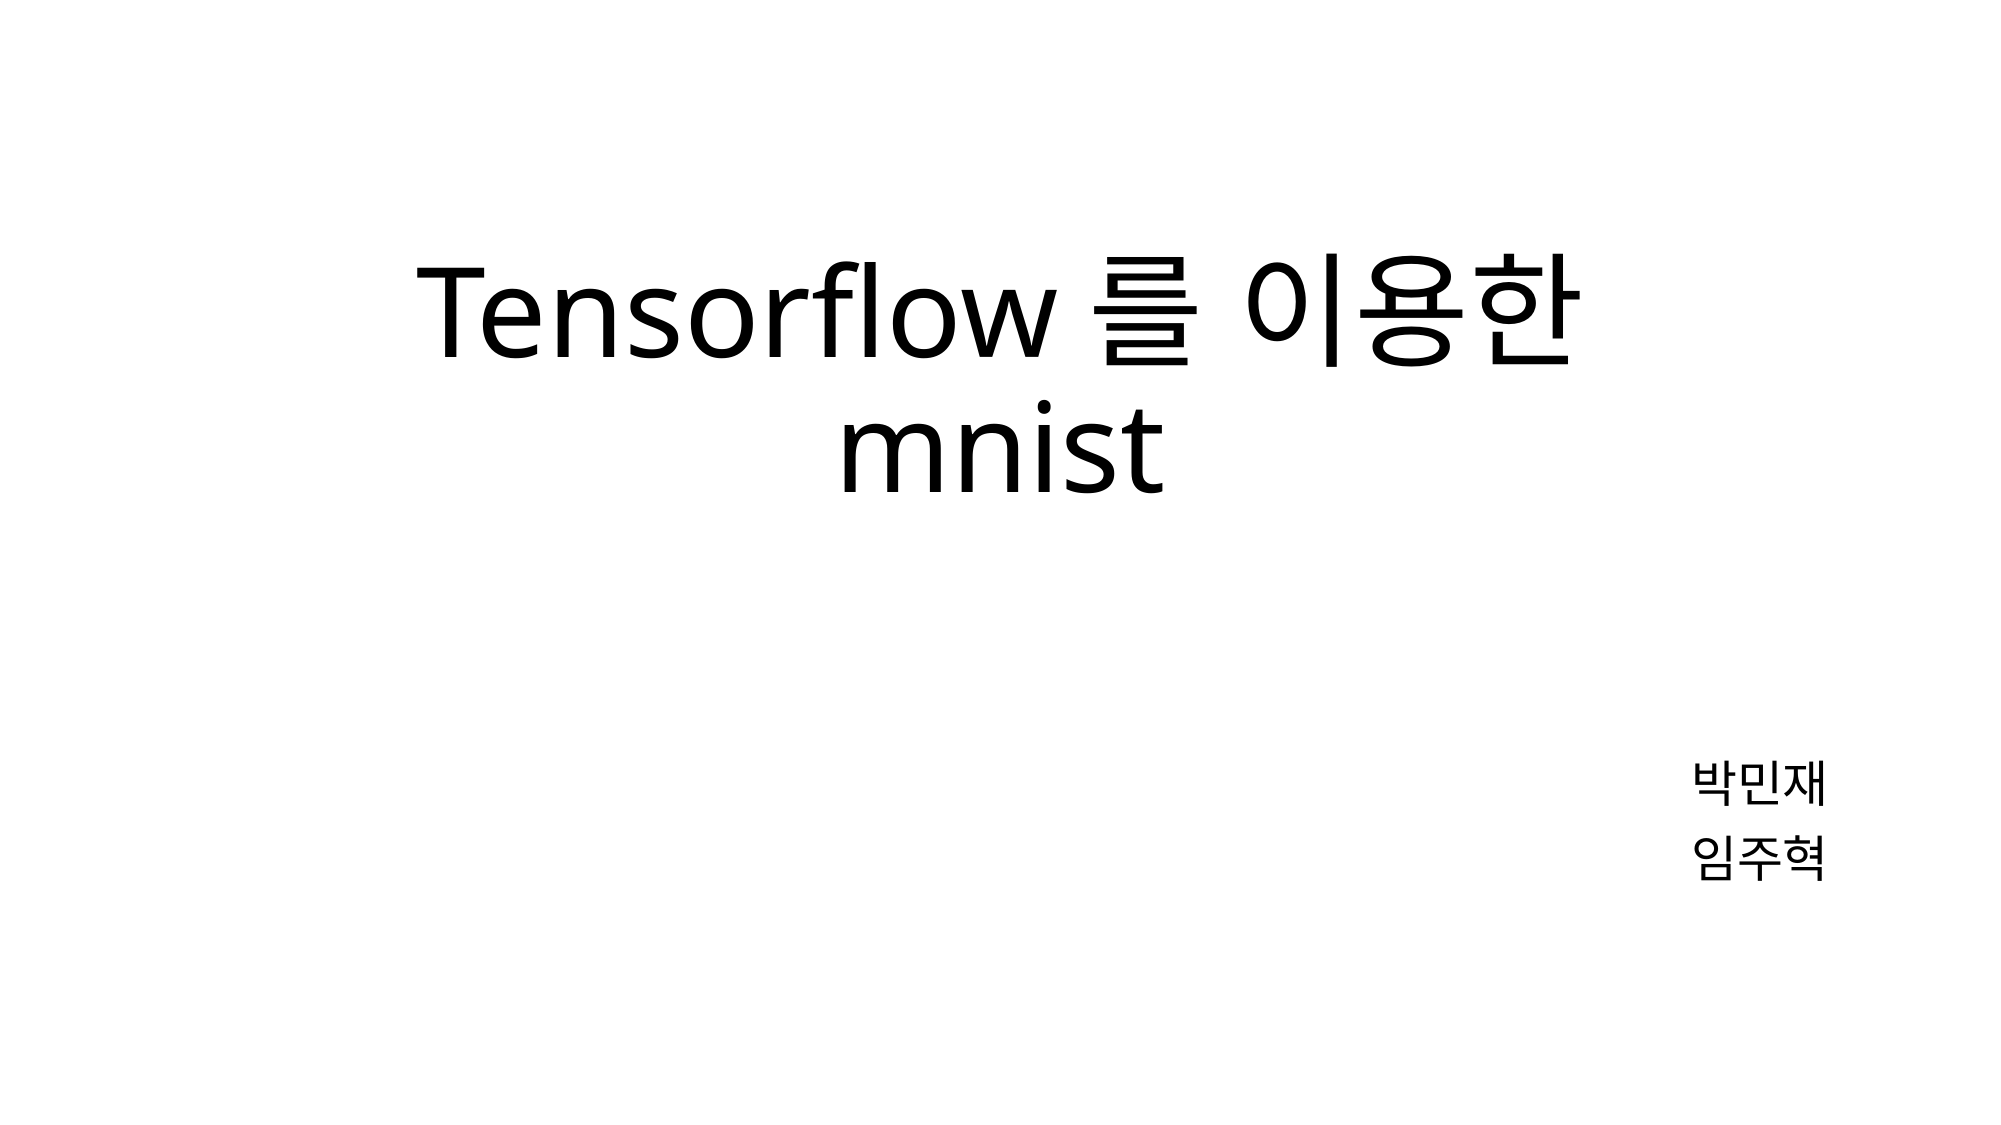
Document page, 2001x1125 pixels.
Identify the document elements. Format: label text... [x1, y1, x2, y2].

subtitle 박민재 임주혁 [1652, 751, 1844, 1024]
title Tensorflow를 이용한 mnist [203, 135, 1797, 527]
